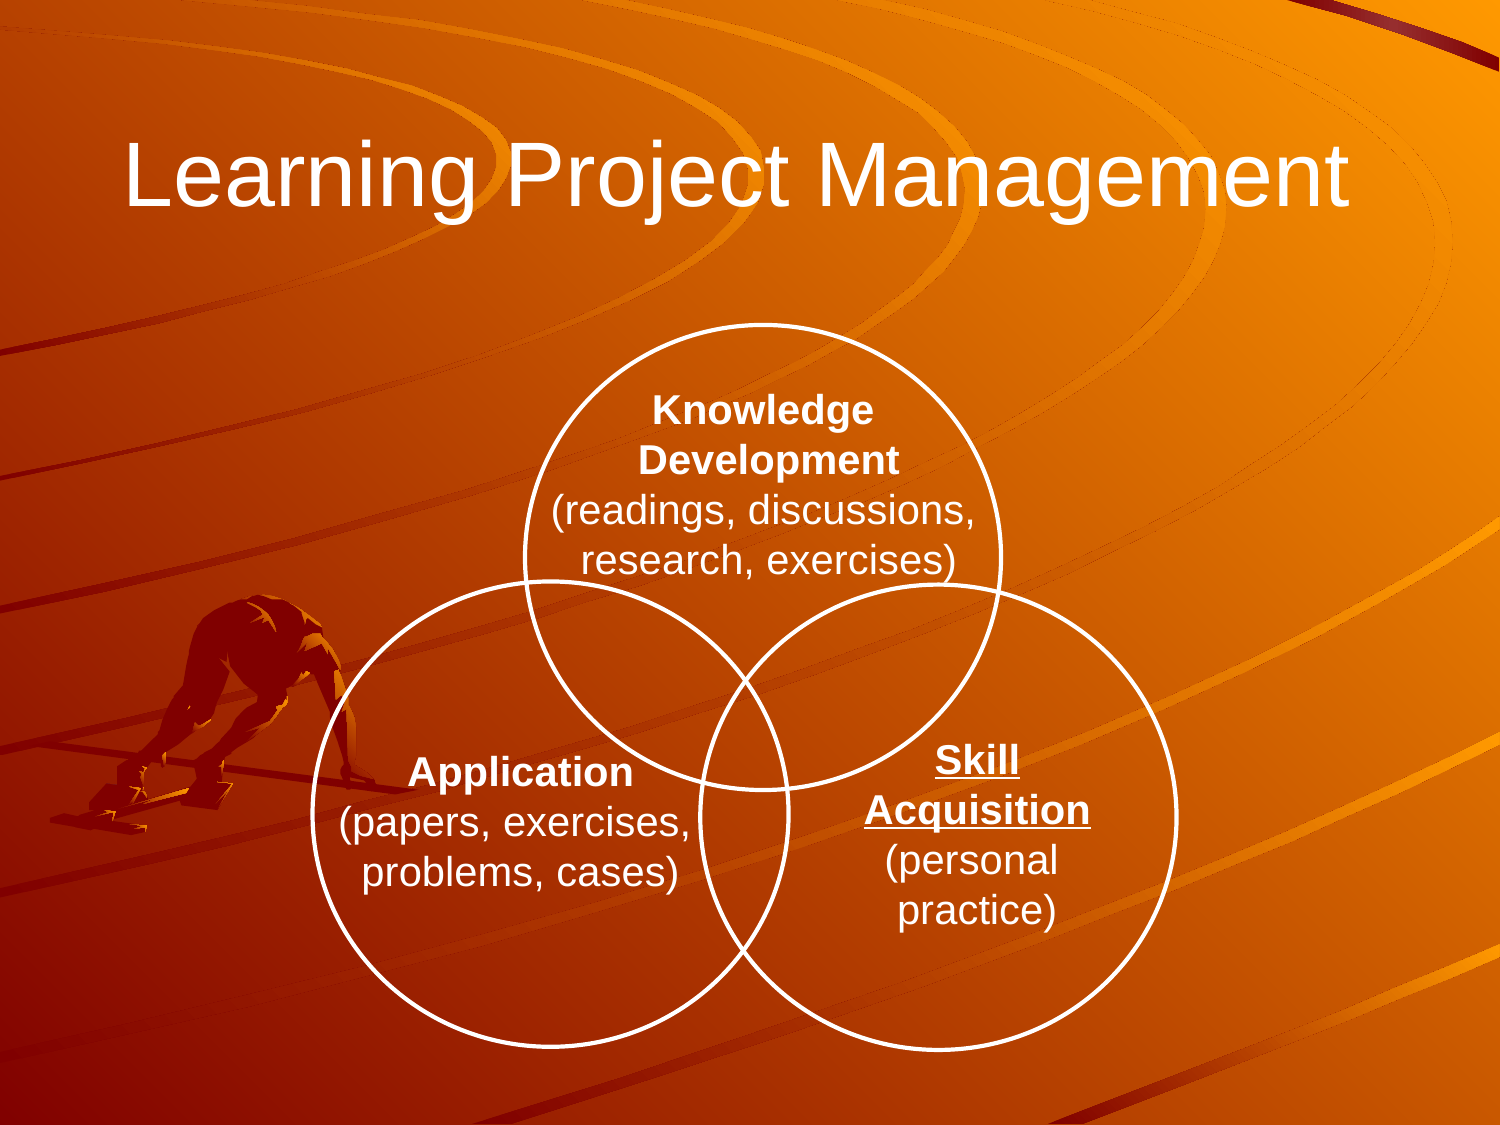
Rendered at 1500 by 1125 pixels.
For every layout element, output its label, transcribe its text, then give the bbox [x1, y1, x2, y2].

title Learning Project Management [74, 25, 1426, 233]
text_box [312, 324, 1177, 1051]
